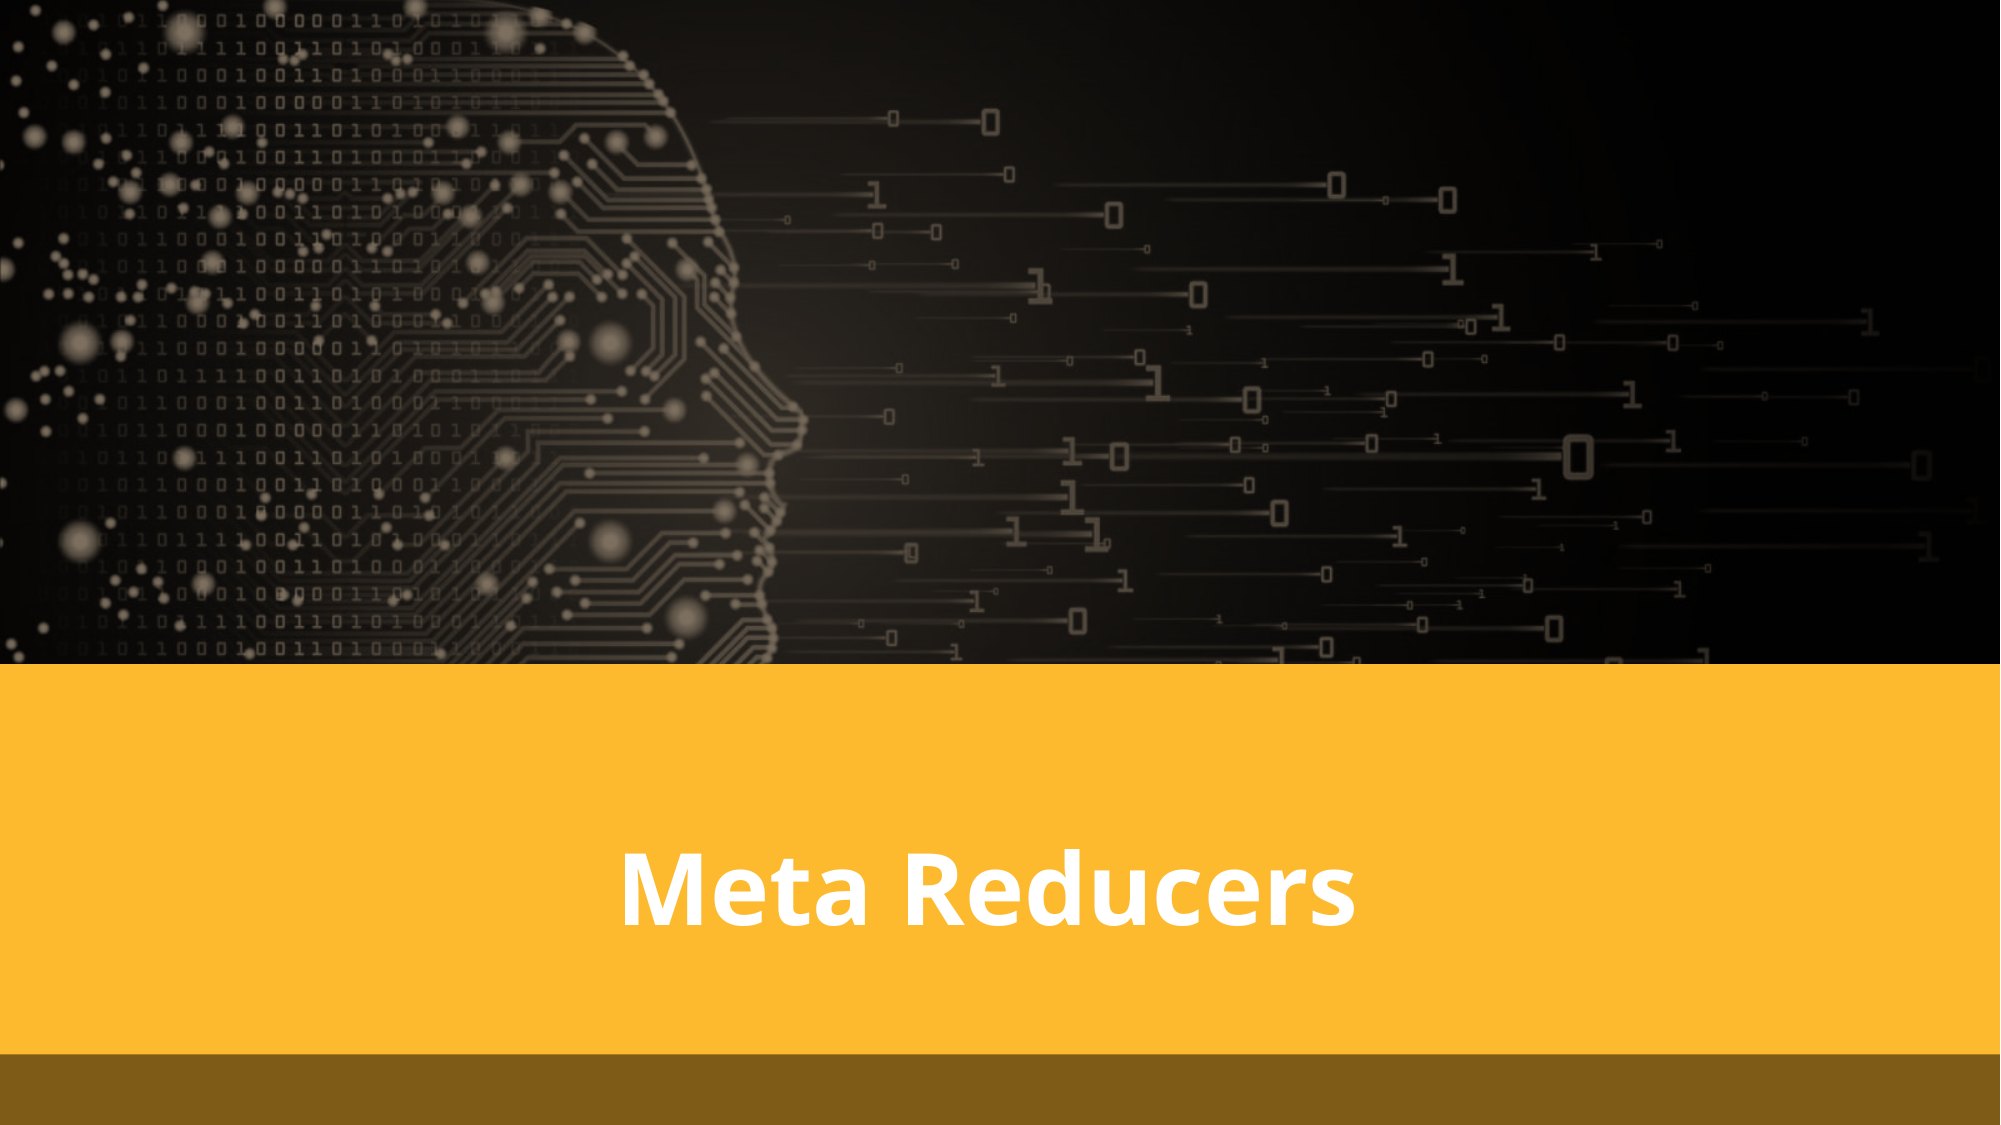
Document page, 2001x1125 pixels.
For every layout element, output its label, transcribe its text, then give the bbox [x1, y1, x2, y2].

text_box [0, 884, 2000, 1055]
text_box [0, 1055, 2000, 1125]
picture [0, 0, 2000, 884]
text_box Meta Reducers [74, 884, 1901, 953]
